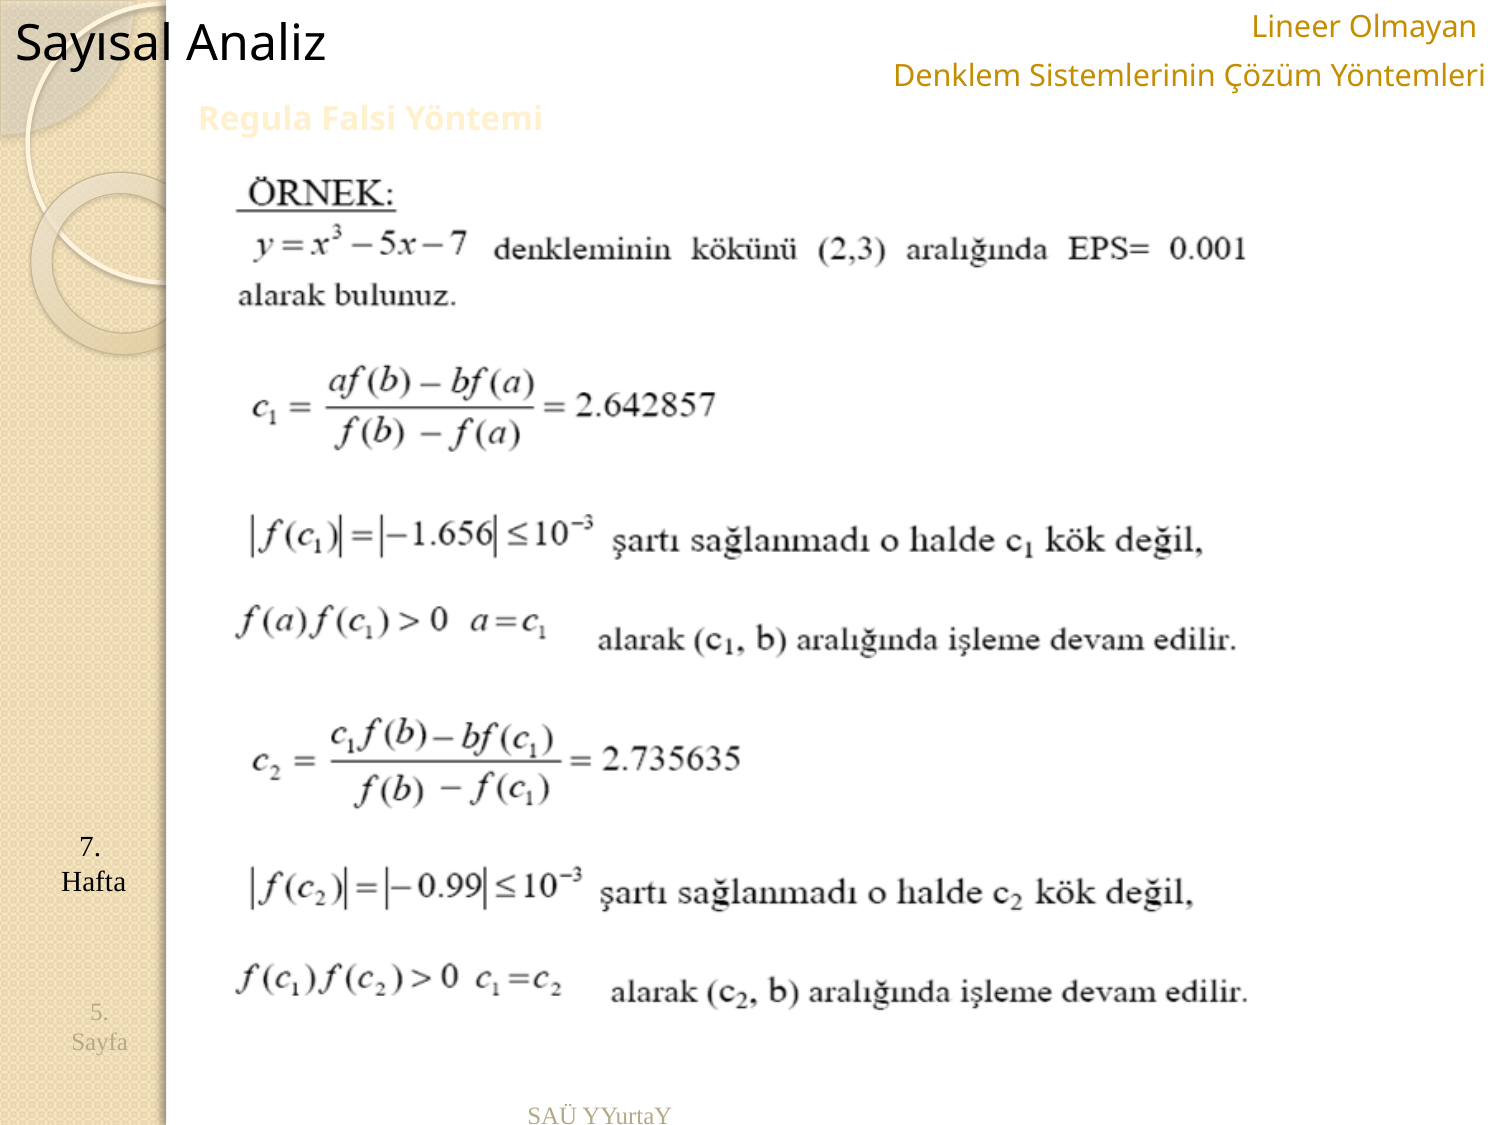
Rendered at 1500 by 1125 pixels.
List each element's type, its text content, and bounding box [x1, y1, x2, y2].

text_box Regula Falsi Yöntemi [182, 90, 980, 167]
text_box Lineer Olmayan Denklem Sistemlerinin Çözüm Yöntemleri [400, 0, 1500, 101]
text_box Sayısal Analiz [0, 0, 400, 81]
footer SAÜ YYurtaY [512, 1077, 988, 1125]
picture [226, 168, 1270, 1021]
text_box 7. Hafta [35, 820, 153, 926]
slide_number 5. Sayfa [46, 984, 153, 1063]
